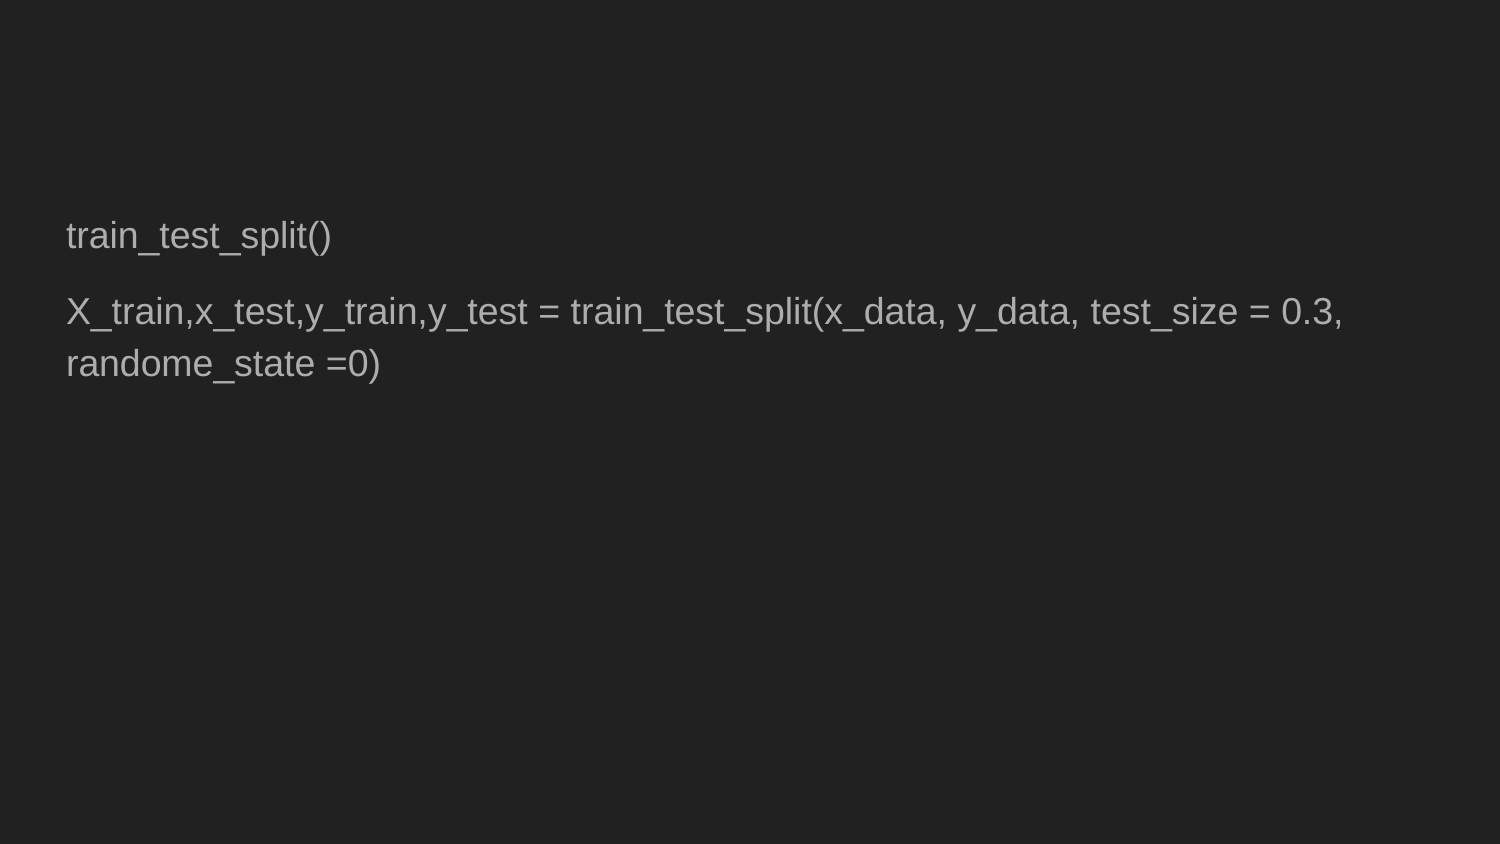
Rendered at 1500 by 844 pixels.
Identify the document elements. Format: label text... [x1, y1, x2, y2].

list train_test_split() X_train,x_test,y_train,y_test = train_test_split(x_data, y_data, test_size = 0.3, randome_state =0) [51, 189, 1449, 750]
